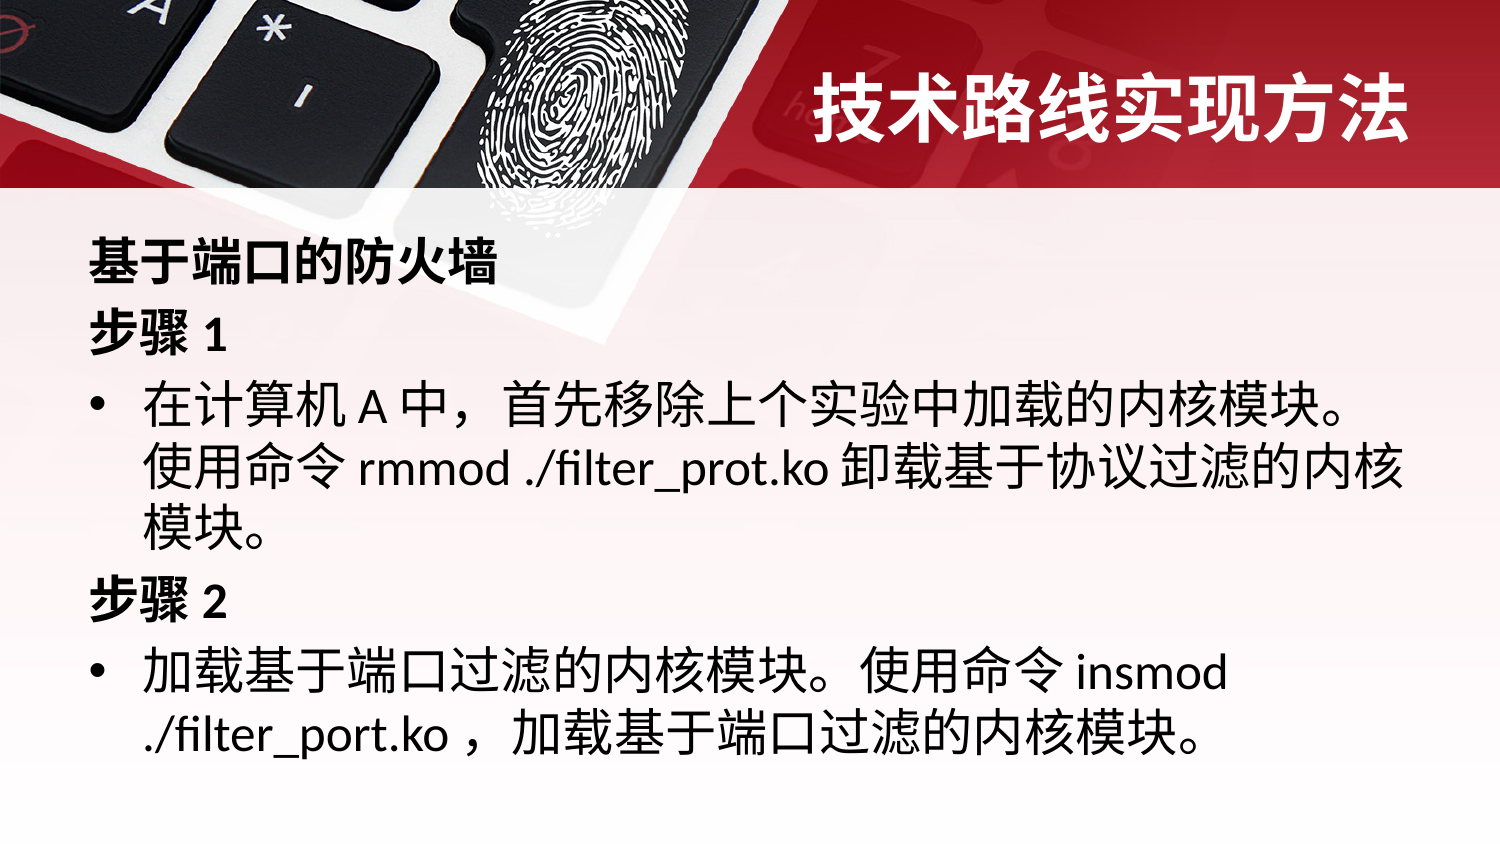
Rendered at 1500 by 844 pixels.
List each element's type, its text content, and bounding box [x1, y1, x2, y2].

picture [0, 0, 1500, 844]
title 技术路线实现方法 [73, 46, 1427, 168]
list 基于端口的防火墙 步骤1 在计算机A中，首先移除上个实验中加载的内核模块。使用命令rmmod ./filter_prot.ko卸载基于协议过滤的内核模块。 步骤2 加载基于端口过滤的内核模块。使用命令insmod ./filter_port.ko，加载基于端口过滤的内核模块。 [73, 221, 1427, 773]
